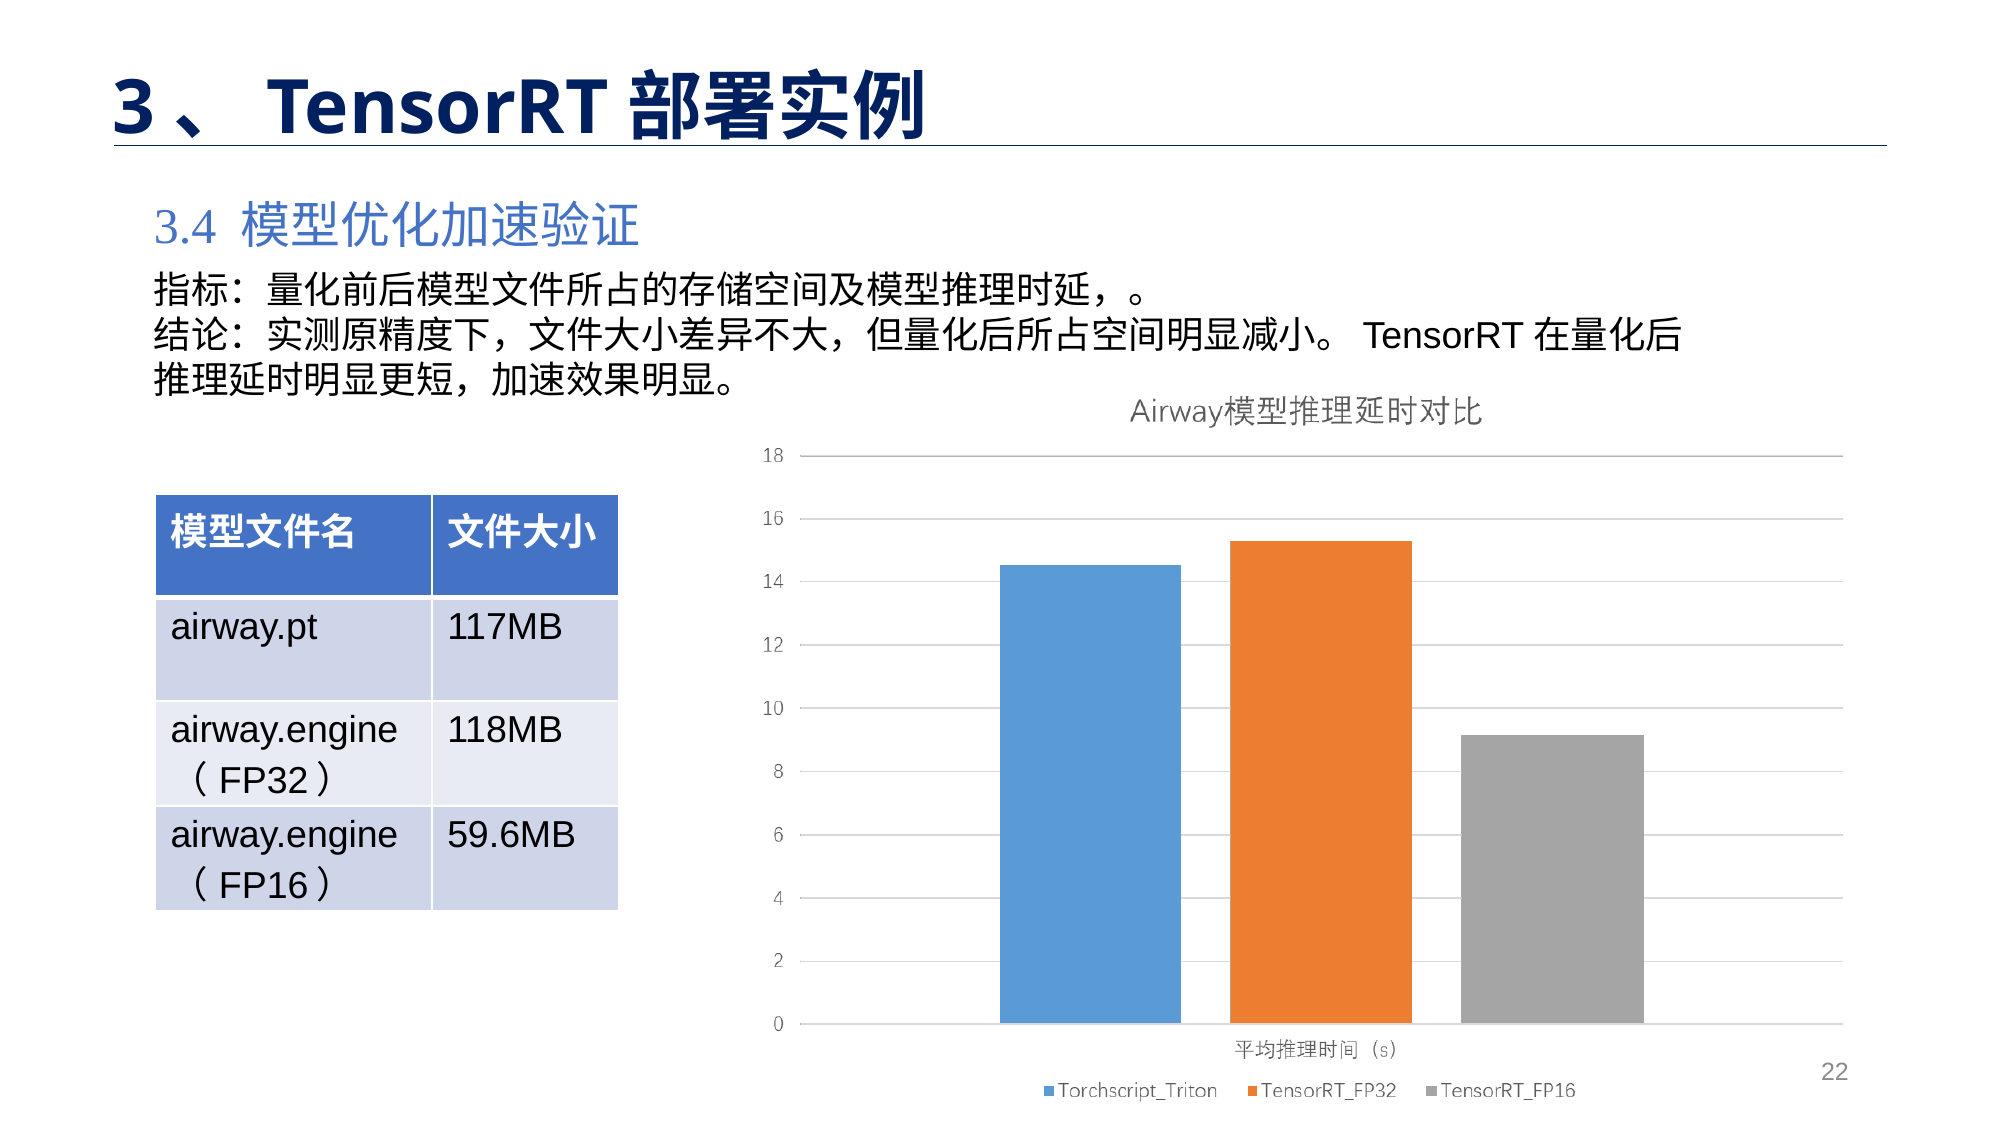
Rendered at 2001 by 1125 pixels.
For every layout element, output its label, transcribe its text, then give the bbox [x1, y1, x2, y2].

table_cell 59.6MB [433, 807, 618, 910]
table_cell airway.pt [156, 600, 431, 700]
table_cell airway.engine（FP16） [156, 807, 431, 910]
table_header 模型文件名 [156, 495, 431, 595]
text_box 3.4 模型优化加速验证 [138, 186, 985, 259]
list 3、TensorRT部署实例 [112, 14, 1886, 105]
table_cell airway.engine（FP32） [156, 702, 431, 805]
table_cell 117MB [433, 600, 618, 700]
picture [750, 375, 1862, 1117]
table_cell 118MB [433, 702, 618, 805]
text_box 指标：量化前后模型文件所占的存储空间及模型推理时延，。 结论：实测原精度下，文件大小差异不大，但量化后所占空间明显减小。TensorRT在量化后 推理延时明显更短，加速效果明显。 [138, 259, 1813, 454]
table_header 文件大小 [433, 495, 618, 595]
